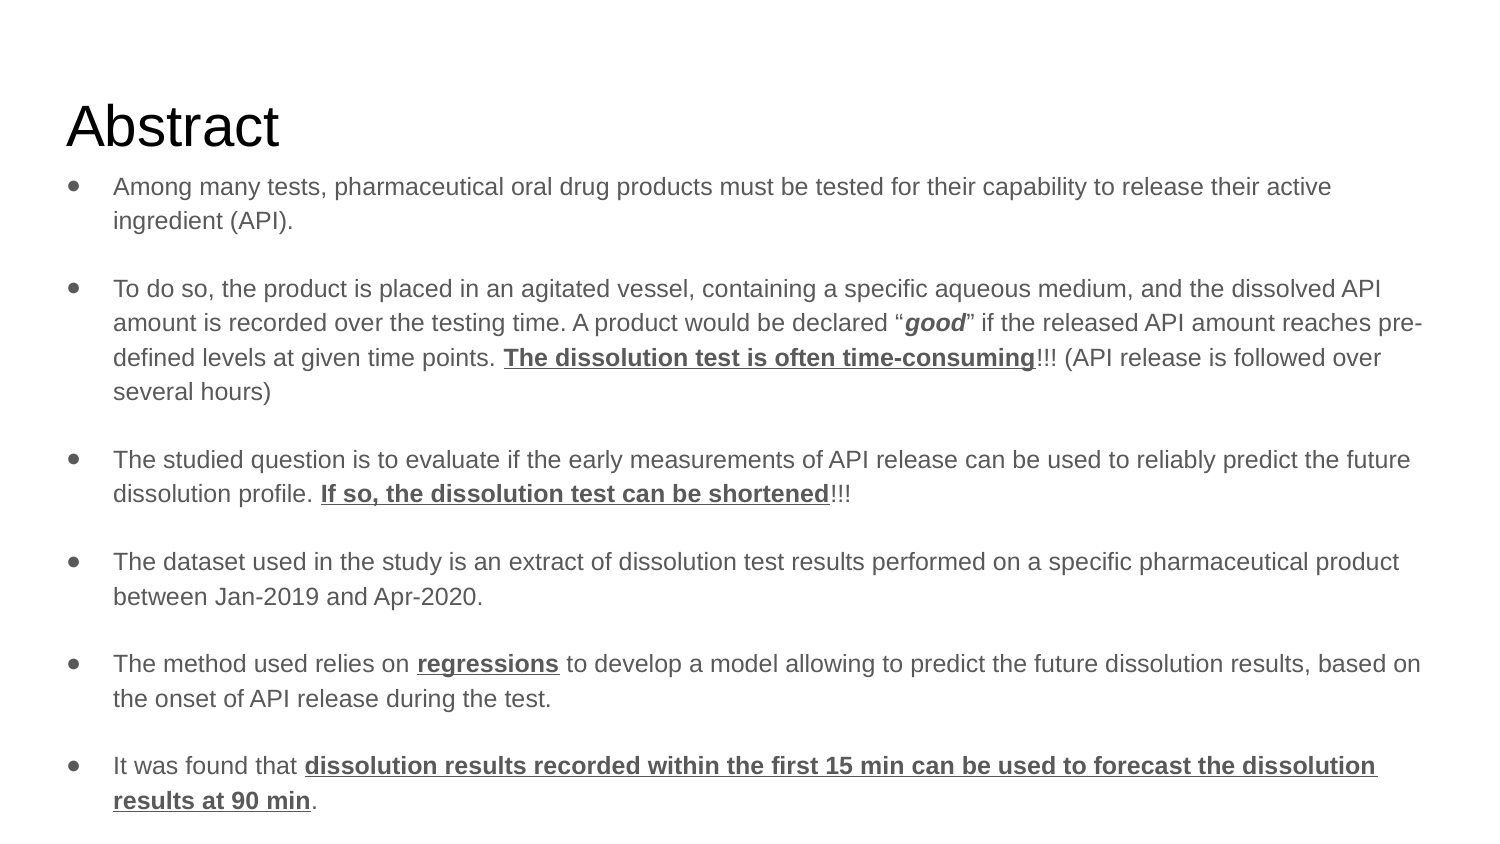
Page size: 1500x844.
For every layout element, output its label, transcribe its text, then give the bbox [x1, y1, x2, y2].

list Among many tests, pharmaceutical oral drug products must be tested for their capability to release their active ingredient (API). To do so, the product is placed in an agitated vessel, containing a specific aqueous medium, and the dissolved API amount is recorded over the testing time. A product would be declared “good” if the released API amount reaches pre-defined levels at given time points. The dissolution test is often time-consuming!!! (API release is followed over several hours) The studied question is to evaluate if the early measurements of API release can be used to reliably predict the future dissolution profile. If so, the dissolution test can be shortened!!! The dataset used in the study is an extract of dissolution test results performed on a specific pharmaceutical product between Jan-2019 and Apr-2020. The method used relies on regressions to develop a model allowing to predict the future dissolution results, based on the onset of API release during the test. It was found that dissolution results recorded within the first 15 min can be used to forecast the dissolution results at 90 min. [51, 150, 1449, 712]
title Abstract [51, 72, 1449, 150]
